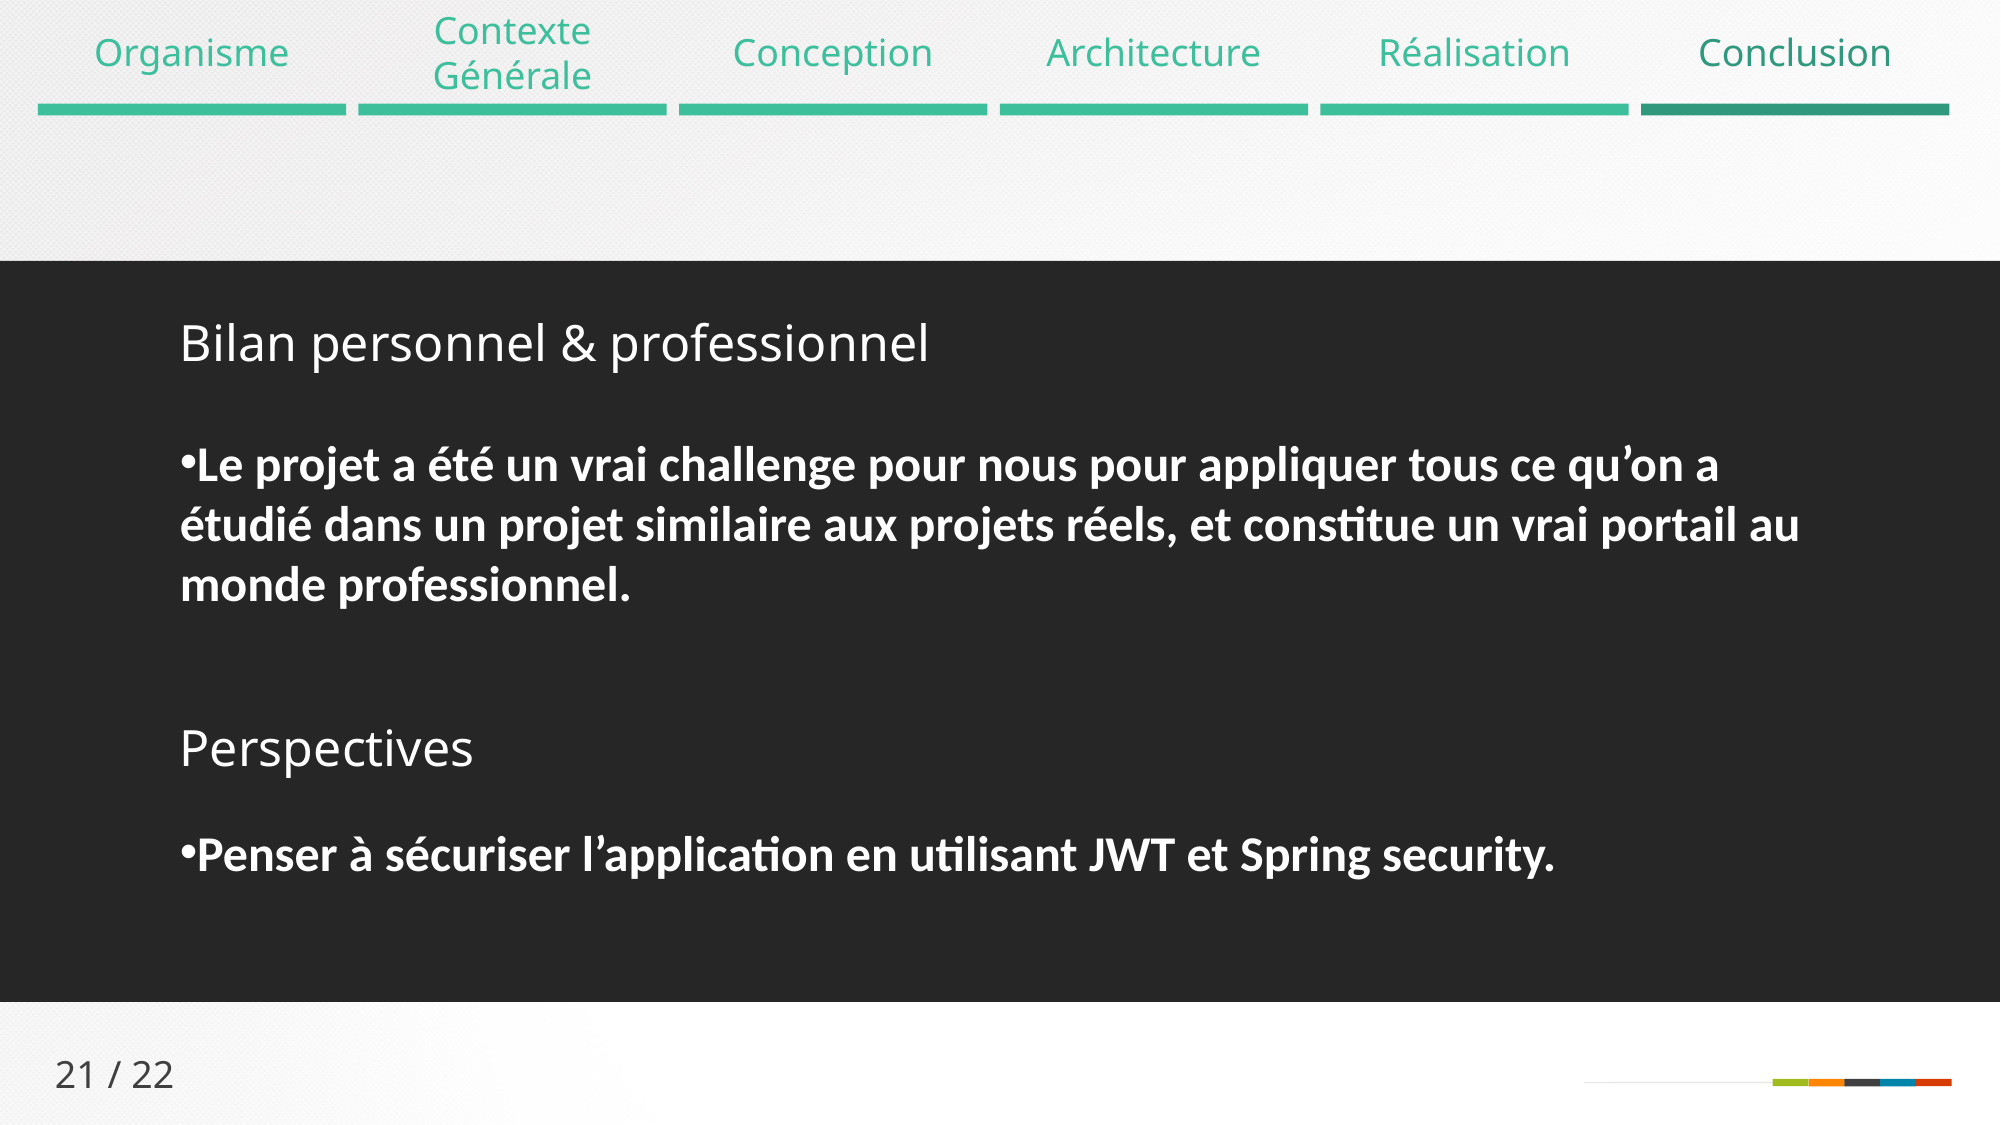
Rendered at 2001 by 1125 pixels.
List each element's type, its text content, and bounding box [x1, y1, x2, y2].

text_box Conclusion [1641, 21, 1950, 82]
text_box [1809, 1078, 1843, 1087]
text_box [678, 102, 988, 116]
text_box [1640, 102, 1950, 116]
text_box Conception [679, 21, 988, 82]
text_box [1319, 102, 1630, 116]
text_box [999, 102, 1309, 116]
text_box [0, 260, 2000, 1003]
text_box 21 / 22 [37, 1036, 192, 1112]
text_box [357, 102, 668, 116]
text_box Réalisation [1320, 21, 1629, 82]
text_box Contexte Générale [358, 0, 667, 105]
text_box [1843, 1078, 1879, 1087]
text_box [1915, 1078, 1953, 1087]
text_box Architecture [999, 21, 1309, 82]
text_box [37, 102, 347, 116]
text_box [1772, 1078, 1809, 1087]
text_box [1879, 1078, 1915, 1087]
text_box Bilan personnel & professionnel Le projet a été un vrai challenge pour nous pour appliquer tous ce qu’on a étudié dans un projet similaire aux projets réels, et constitue un vrai portail au monde professionnel. Perspectives Penser à sécuriser l’application en utilisant JWT et Spring security. [164, 303, 1835, 934]
picture [0, 0, 2001, 1125]
text_box Organisme [37, 21, 347, 82]
